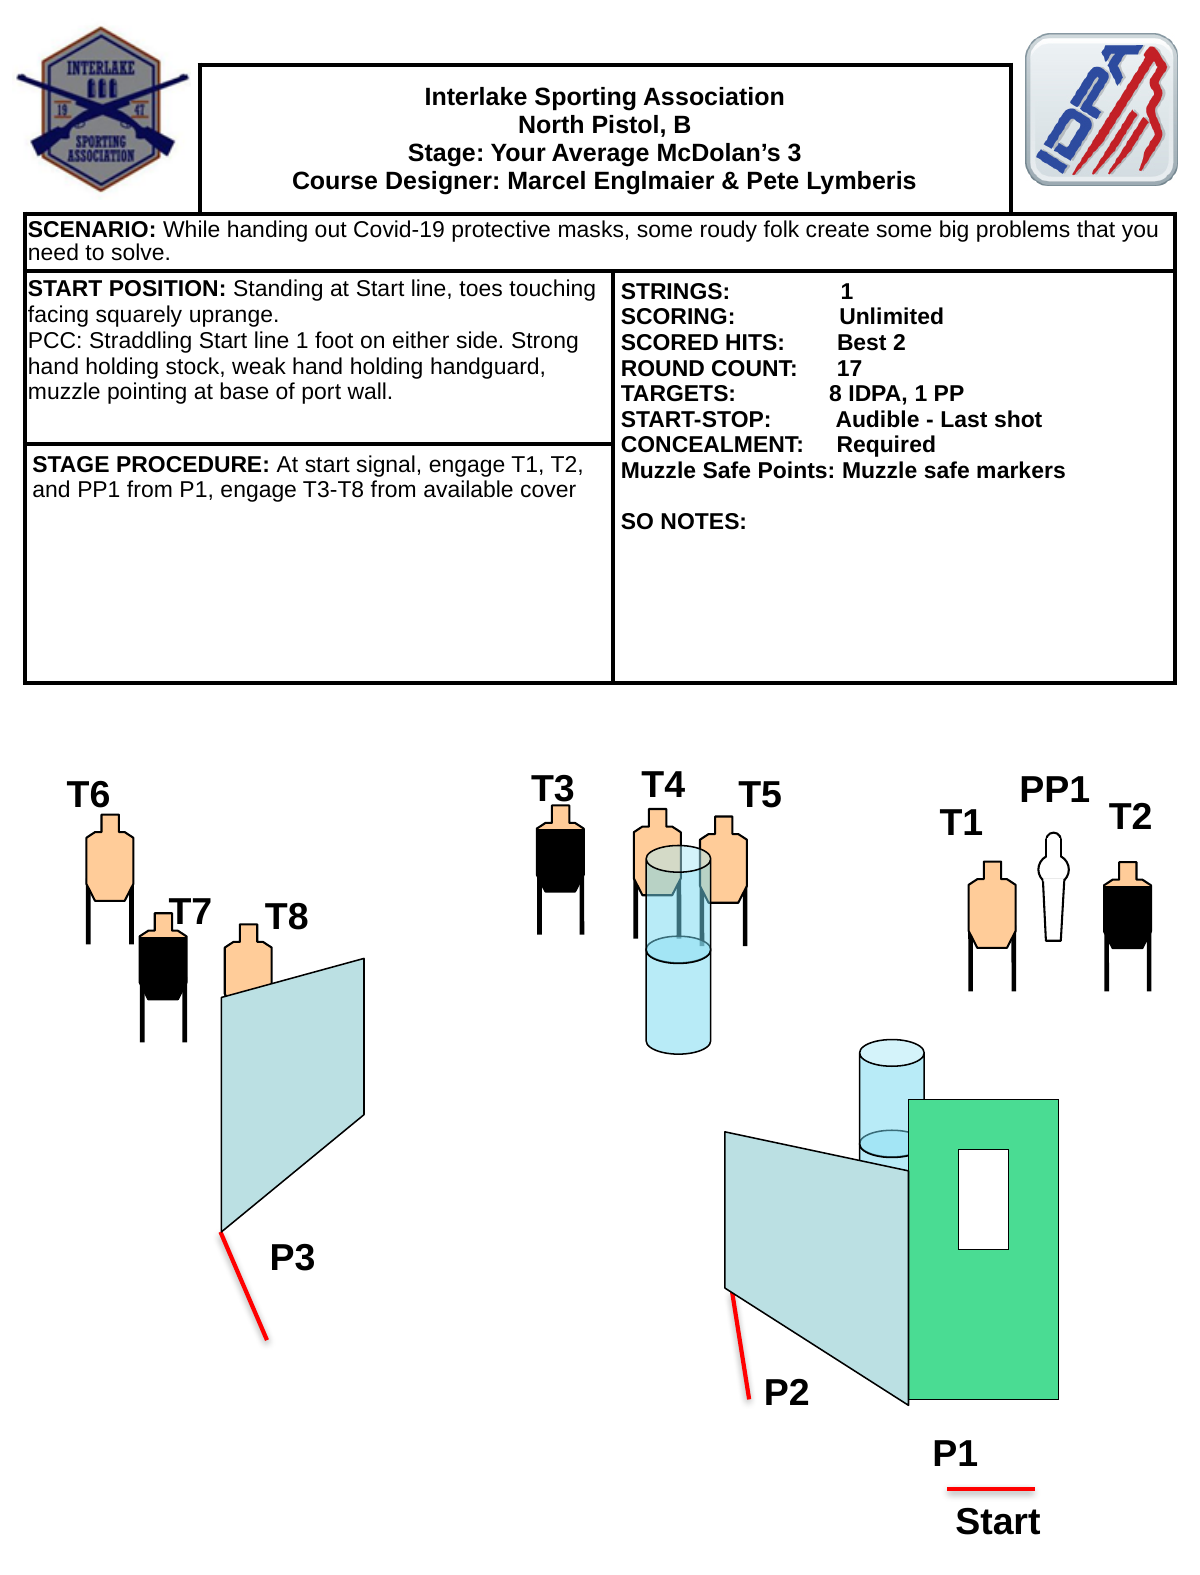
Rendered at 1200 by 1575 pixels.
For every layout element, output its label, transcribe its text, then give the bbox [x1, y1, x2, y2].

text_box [1103, 861, 1152, 992]
picture [1024, 32, 1179, 187]
text_box P2 [749, 1360, 837, 1421]
table_cell STAGE PROCEDURE: At start signal, engage T1, T2, and PP1 from P1, engage T3-T8 from available cover [27, 446, 611, 681]
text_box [633, 808, 682, 939]
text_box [1038, 832, 1070, 942]
picture [12, 13, 191, 201]
text_box T7 [153, 880, 242, 940]
text_box [724, 1131, 909, 1406]
table_cell START POSITION: Standing at Start line, toes touching facing squarely uprange. PCC: Straddling Start line 1 foot on either side. Strong hand holding stock, weak hand holding handguard, muzzle pointing at base of port wall. [27, 273, 611, 442]
table_header Interlake Sporting Association North Pistol, B Stage: Your Average McDolan’s 3 Course Designer: Marcel Englmaier & Pete Lymberis [202, 67, 1009, 212]
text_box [220, 1231, 268, 1341]
text_box P3 [254, 1225, 343, 1286]
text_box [699, 816, 748, 947]
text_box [968, 861, 1017, 992]
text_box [139, 913, 188, 1043]
text_box T8 [250, 884, 338, 945]
table_header [25, 65, 198, 212]
text_box [221, 958, 365, 1230]
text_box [86, 814, 134, 945]
text_box T1 [924, 790, 1013, 851]
text_box T6 [51, 762, 140, 823]
text_box P1 [917, 1421, 1006, 1482]
text_box PP1 [1004, 757, 1115, 818]
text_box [731, 1290, 750, 1400]
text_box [645, 845, 711, 1055]
table_cell STRINGS: 1 SCORING: Unlimited SCORED HITS: Best 2 ROUND COUNT: 17 TARGETS: 8 IDPA, 1 PP START-STOP: Audible - Last shot CONCEALMENT: Required Muzzle Safe Points: Muzzle safe markers SO NOTES: [615, 273, 1173, 681]
text_box T3 [516, 756, 593, 816]
text_box Start [940, 1489, 1082, 1550]
text_box T5 [723, 762, 812, 823]
table_cell SCENARIO: While handing out Covid-19 protective masks, some roudy folk create some big problems that you need to solve. [27, 216, 1173, 269]
text_box [909, 1099, 1059, 1400]
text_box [536, 805, 585, 935]
table_header [1013, 65, 1175, 212]
text_box T2 [1093, 784, 1182, 845]
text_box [859, 1039, 925, 1249]
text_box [224, 924, 273, 1055]
text_box T4 [626, 752, 715, 813]
